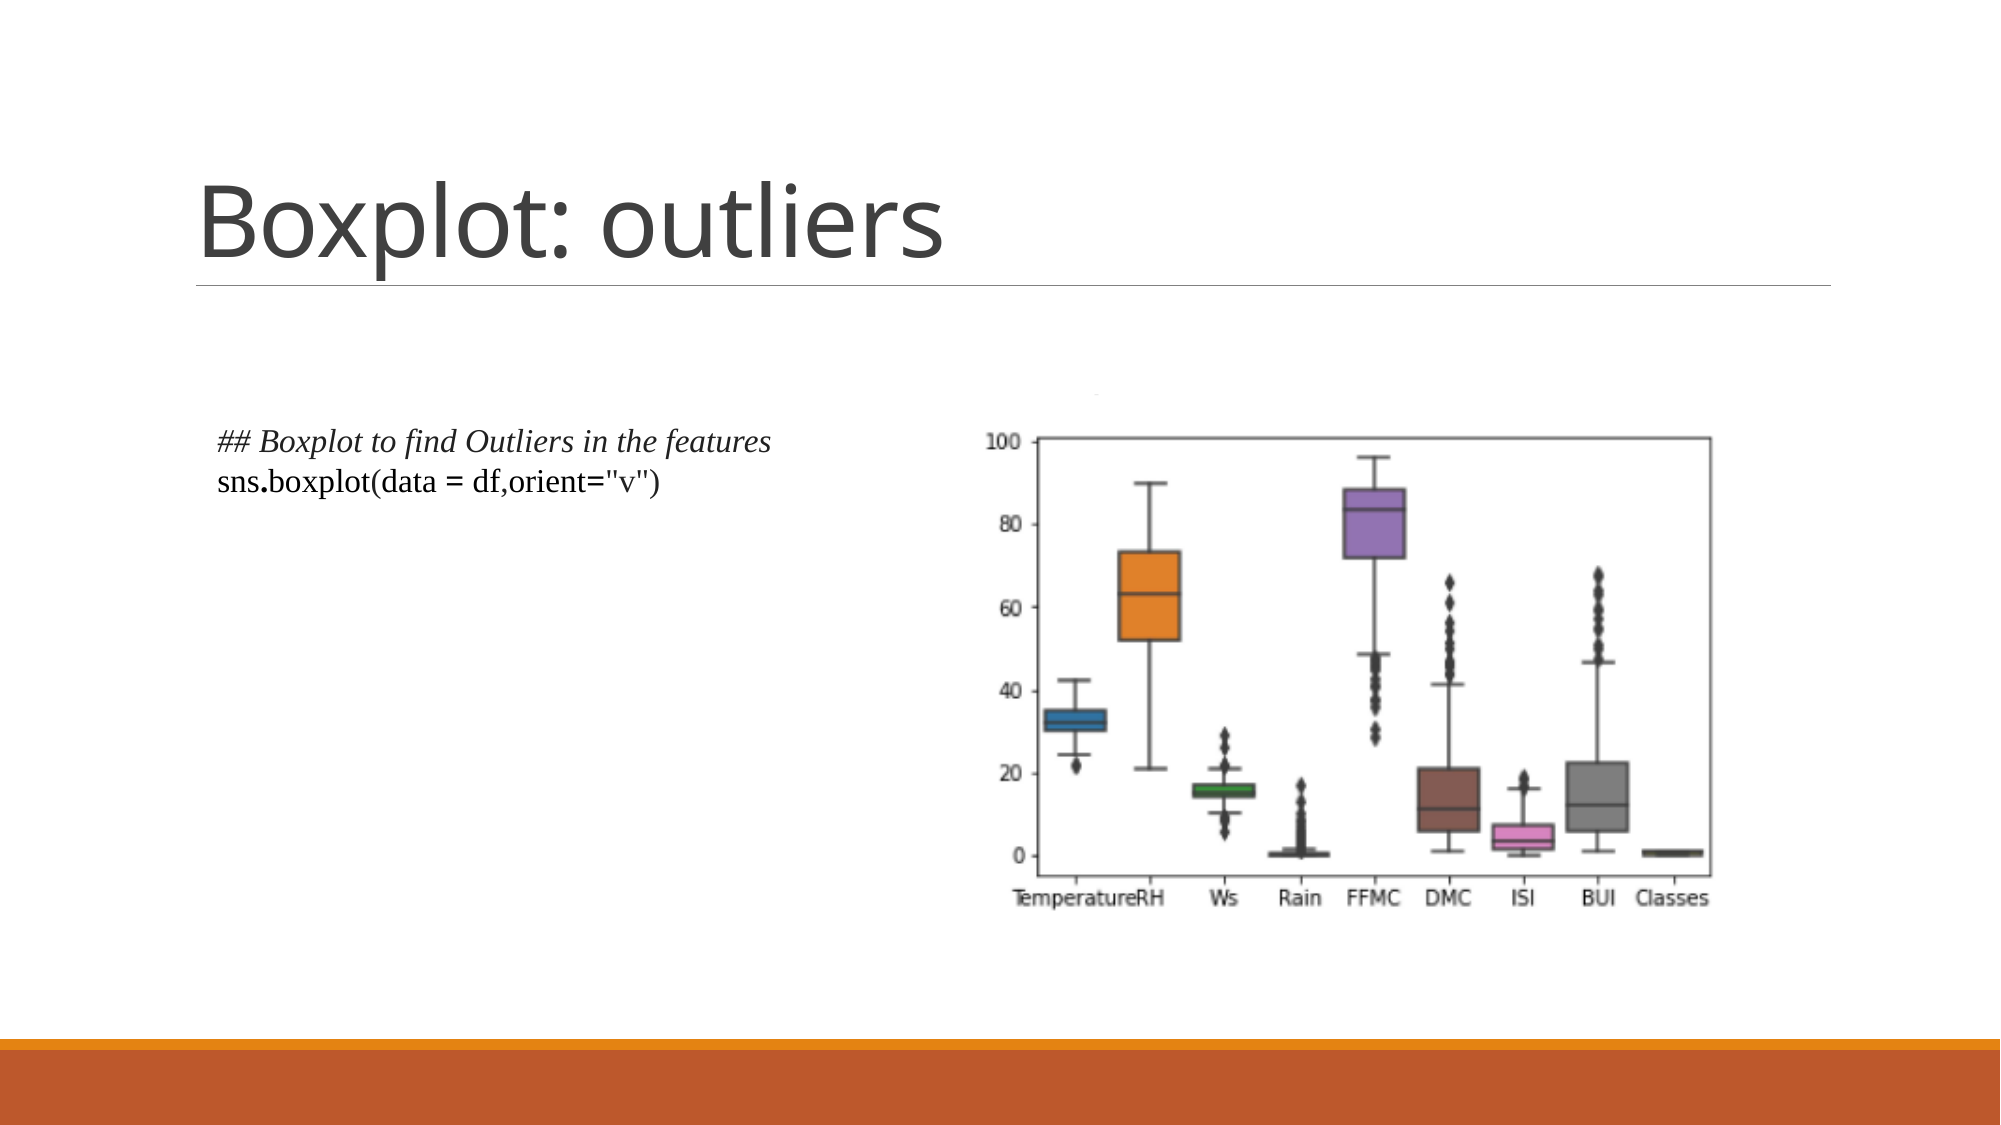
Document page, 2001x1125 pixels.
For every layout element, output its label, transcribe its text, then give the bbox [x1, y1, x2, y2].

list ## Boxplot to find Outliers in the features sns.boxplot(data = df,orient="v") [202, 133, 964, 786]
title Boxplot: outliers [180, 47, 1830, 285]
picture [937, 394, 1771, 944]
